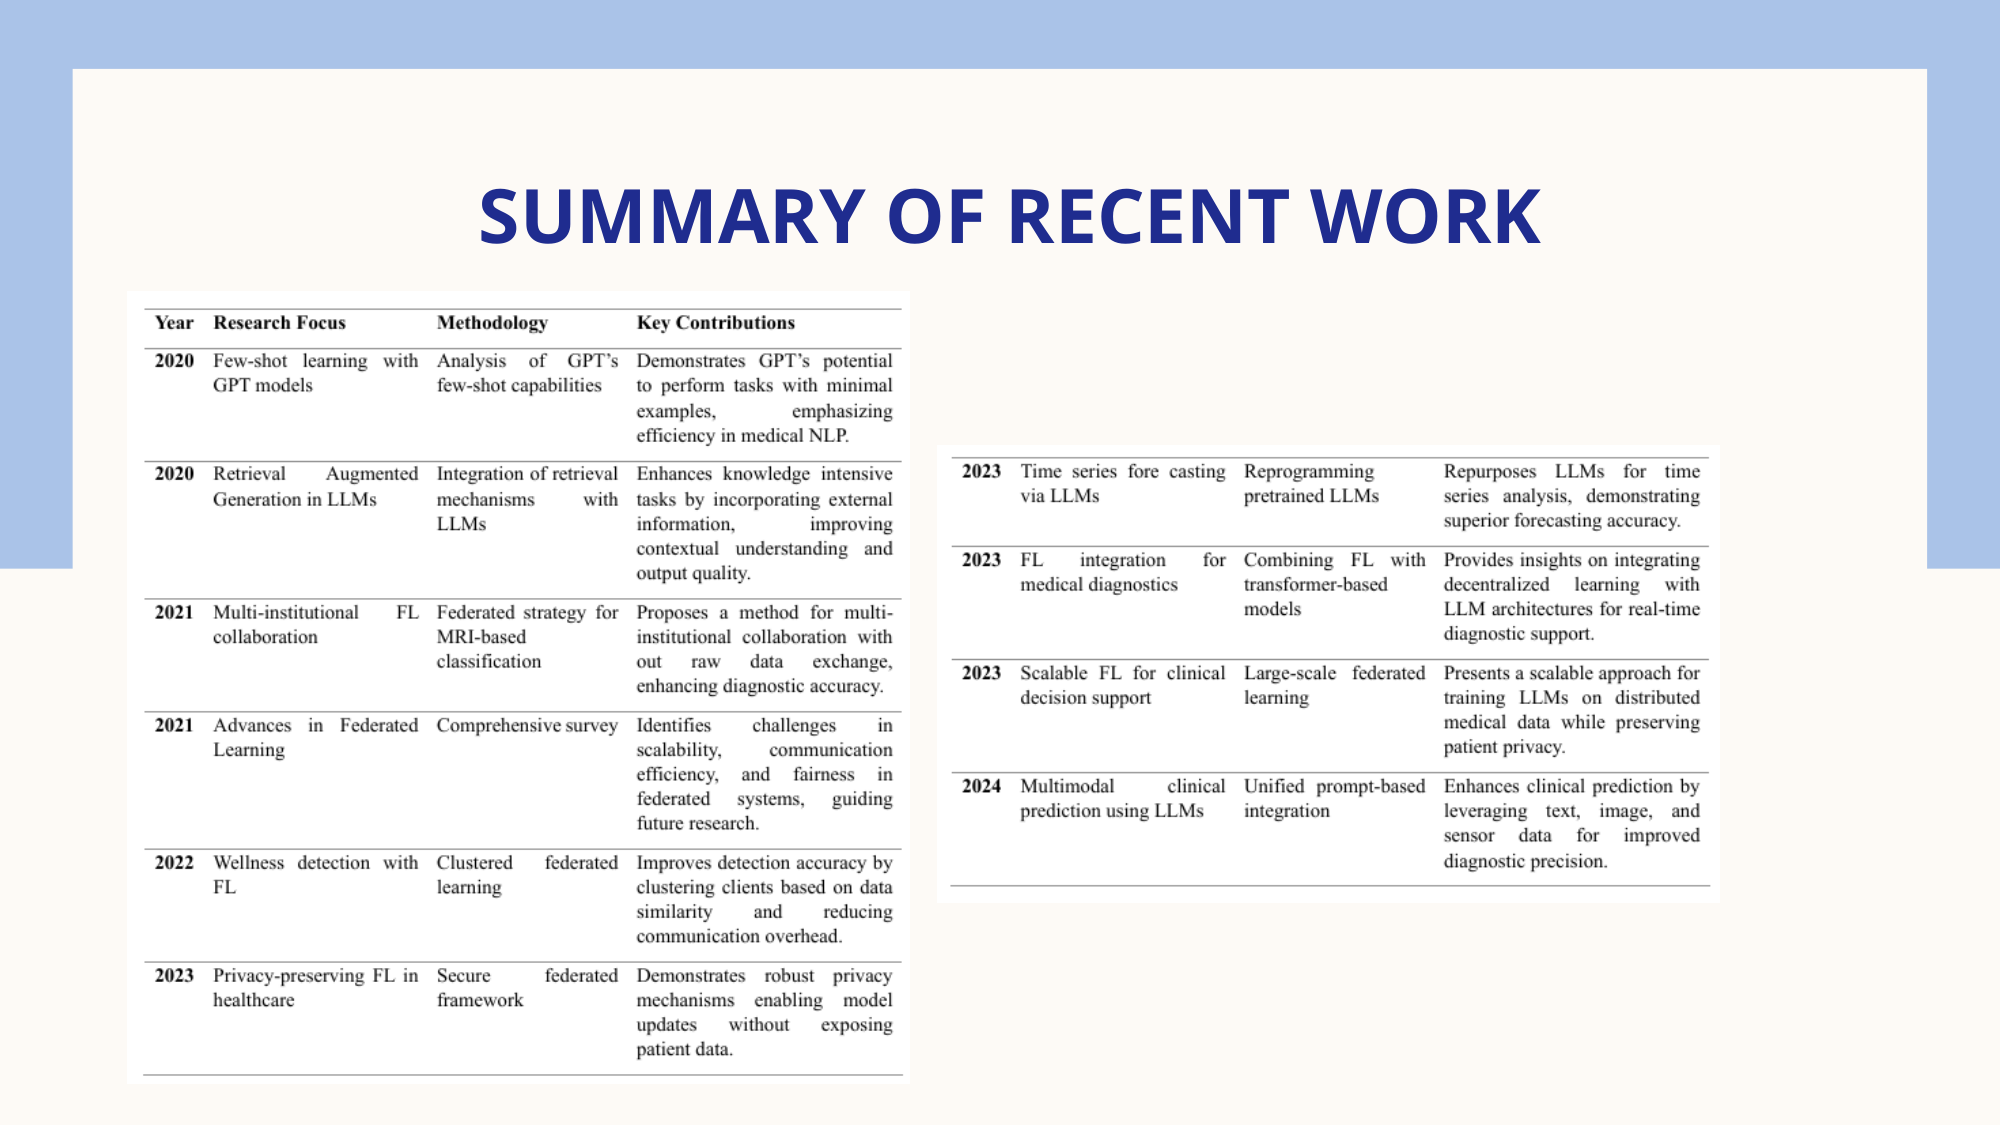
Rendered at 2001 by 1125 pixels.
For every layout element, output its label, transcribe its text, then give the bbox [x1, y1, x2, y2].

picture [127, 291, 910, 1084]
title Summary of Recent Work [148, 92, 1873, 259]
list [937, 445, 1720, 903]
